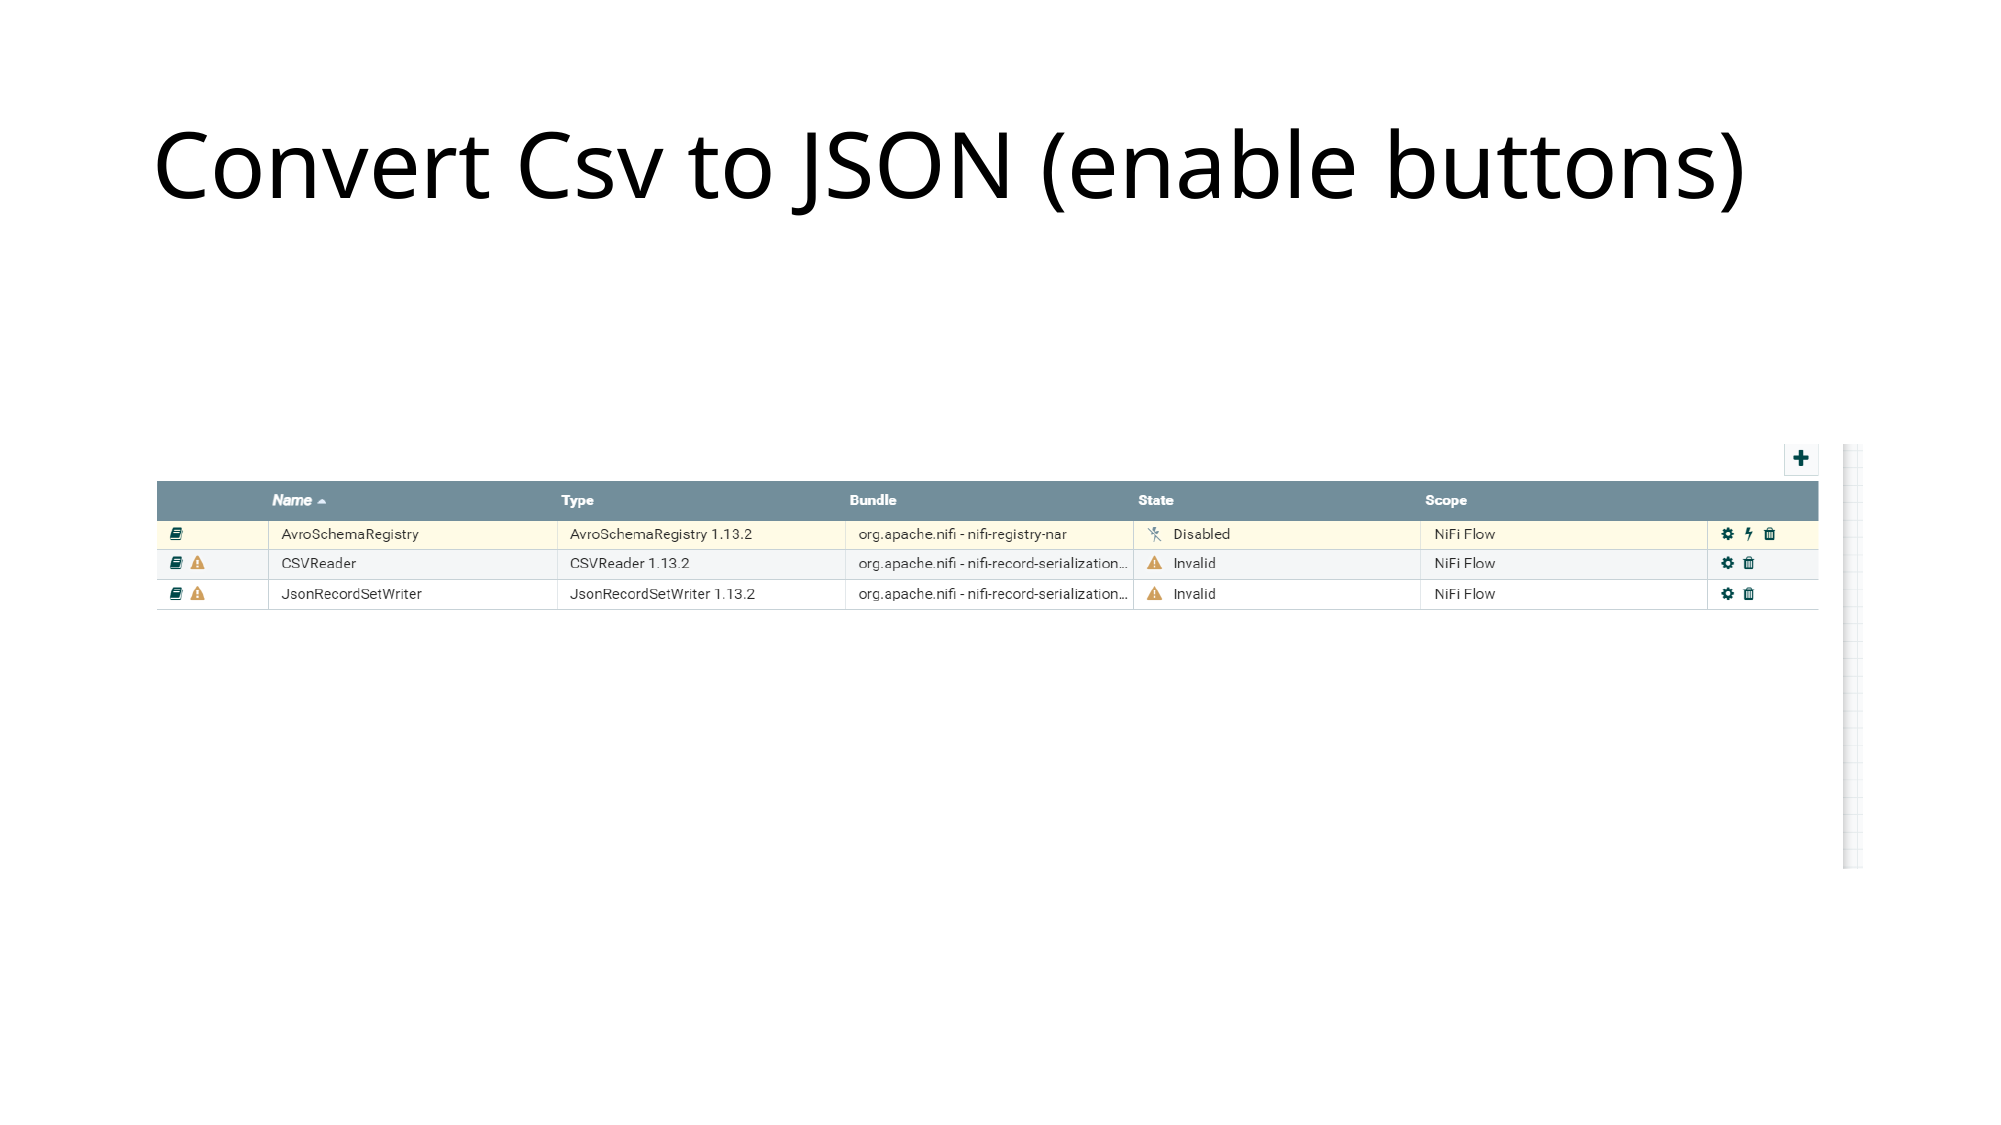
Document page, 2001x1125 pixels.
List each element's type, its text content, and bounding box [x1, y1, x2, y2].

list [137, 444, 1863, 869]
title Convert Csv to JSON (enable buttons) [137, 59, 1863, 278]
